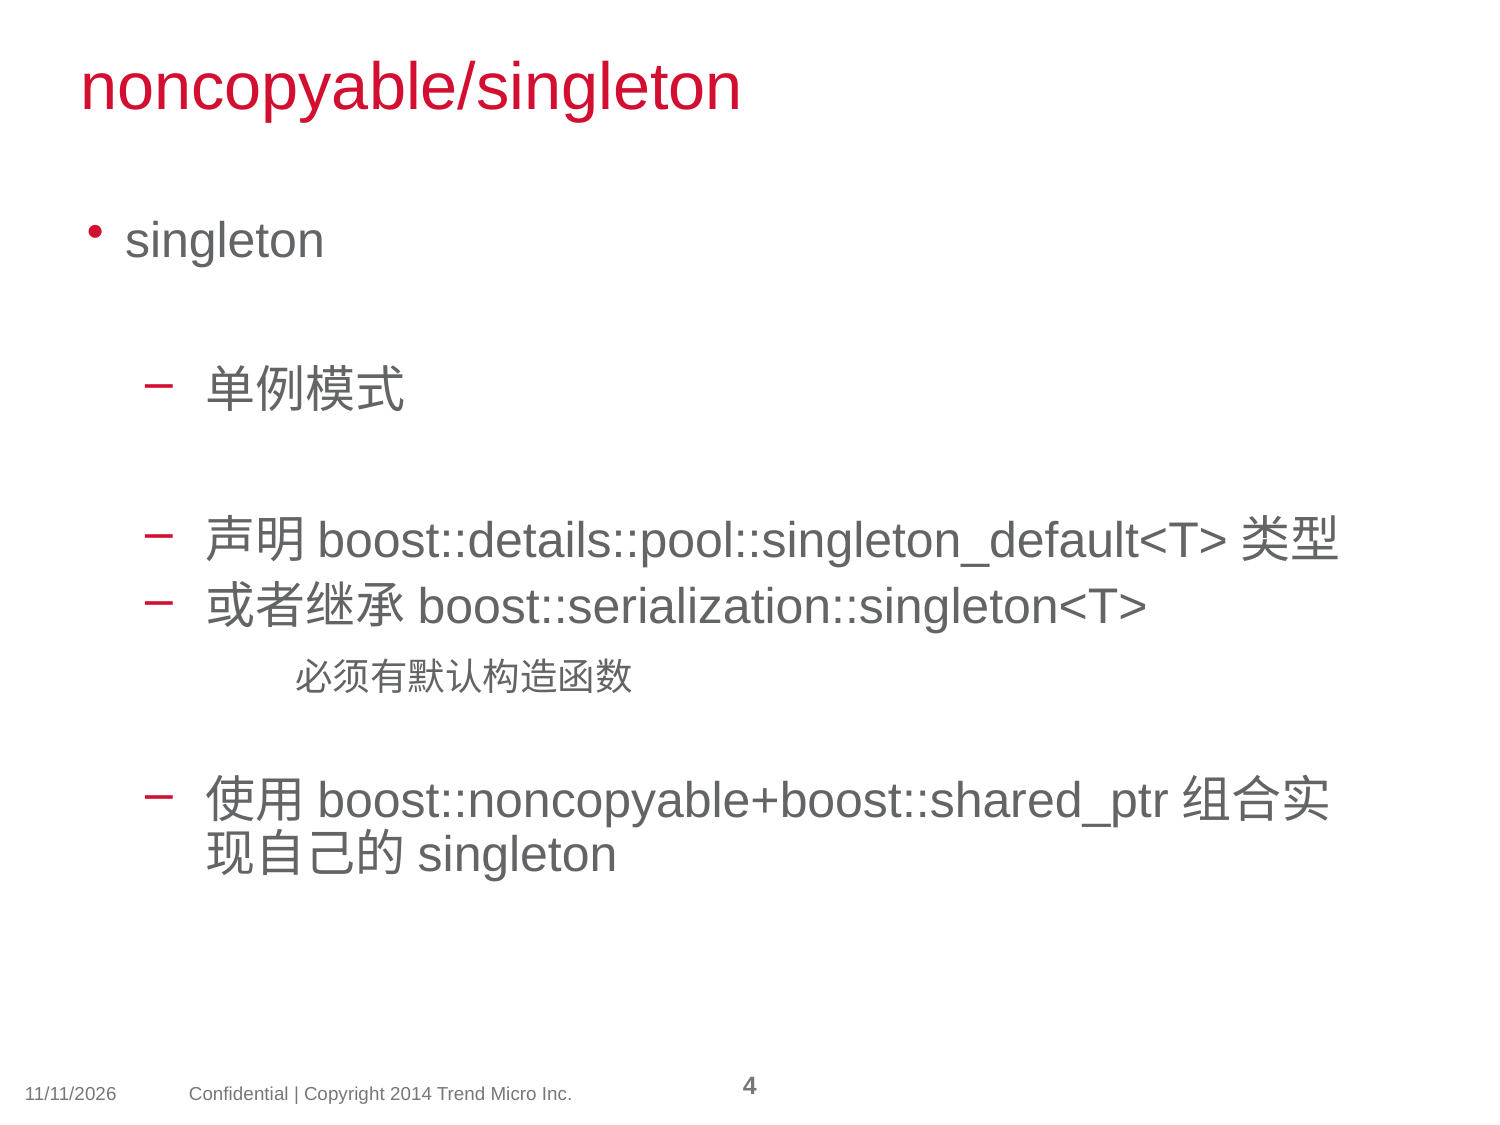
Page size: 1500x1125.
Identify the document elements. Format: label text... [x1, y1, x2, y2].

title noncopyable/singleton [64, 43, 1395, 162]
footer Confidential | Copyright 2014 Trend Micro Inc. [174, 1074, 650, 1104]
list singleton 单例模式 声明boost::details::pool::singleton_default<T>类型 或者继承boost::serialization::singleton<T> 必须有默认构造函数 使用boost::noncopyable+boost::shared_ptr组合实现自己的singleton [71, 206, 1390, 940]
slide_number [10, 1073, 189, 1110]
slide_number 4 [719, 1061, 781, 1108]
